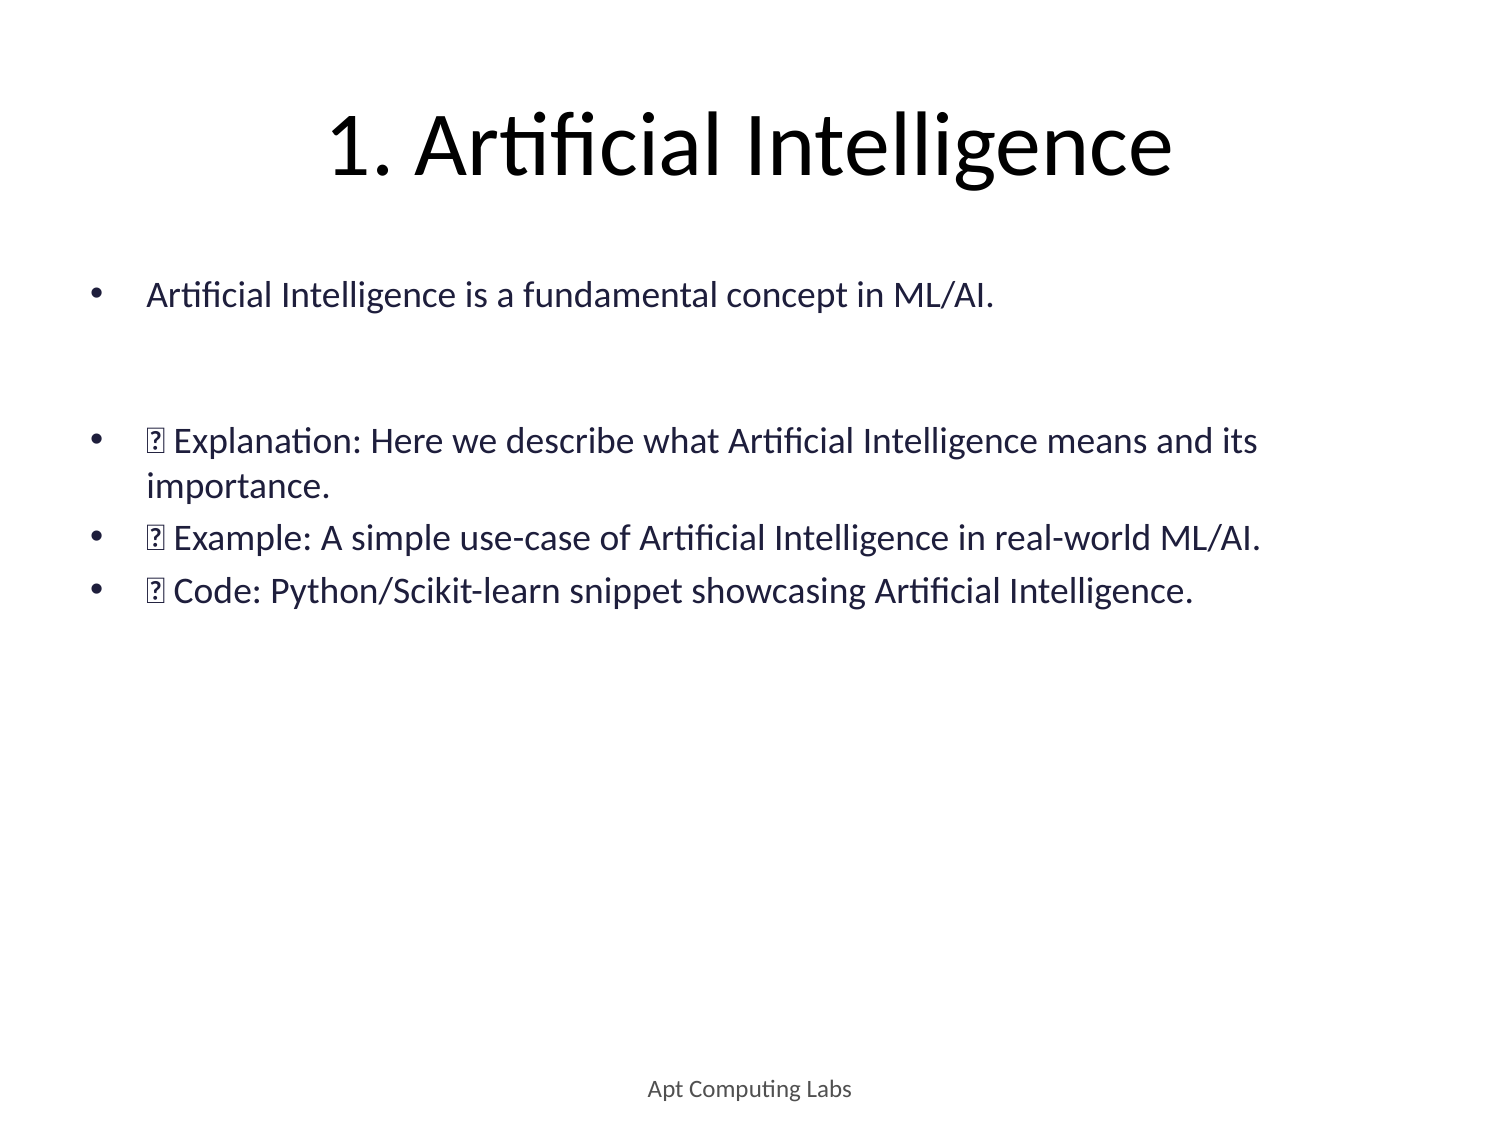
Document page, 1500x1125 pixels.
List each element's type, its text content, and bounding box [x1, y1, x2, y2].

title 1. Artificial Intelligence [75, 45, 1425, 233]
text_box Apt Computing Labs [632, 1020, 868, 1110]
list Artificial Intelligence is a fundamental concept in ML/AI. 🔹 Explanation: Here we describe what Artificial Intelligence means and its importance. 🔹 Example: A simple use-case of Artificial Intelligence in real-world ML/AI. 🔹 Code: Python/Scikit-learn snippet showcasing Artificial Intelligence. [75, 262, 1425, 1005]
